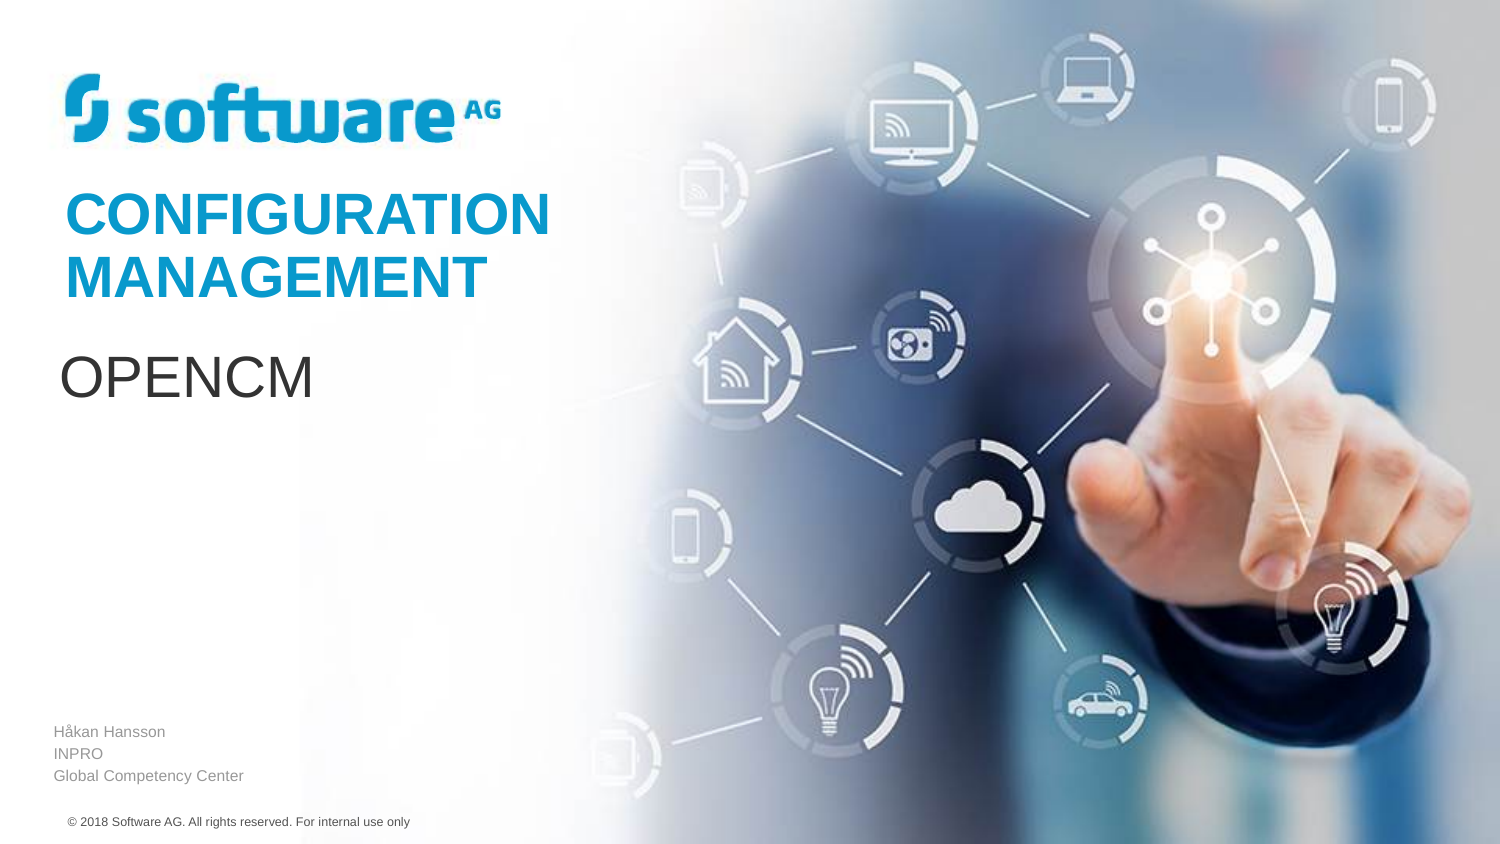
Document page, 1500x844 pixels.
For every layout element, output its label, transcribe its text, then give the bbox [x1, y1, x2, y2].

title Configuration Management [65, 238, 647, 310]
footer © 2018 Software AG. All rights reserved. For internal use only [67, 813, 440, 829]
picture [0, 0, 1500, 844]
subtitle OpenCM [59, 346, 931, 415]
list Håkan Hansson INPRO Global Competency Center [53, 722, 518, 785]
